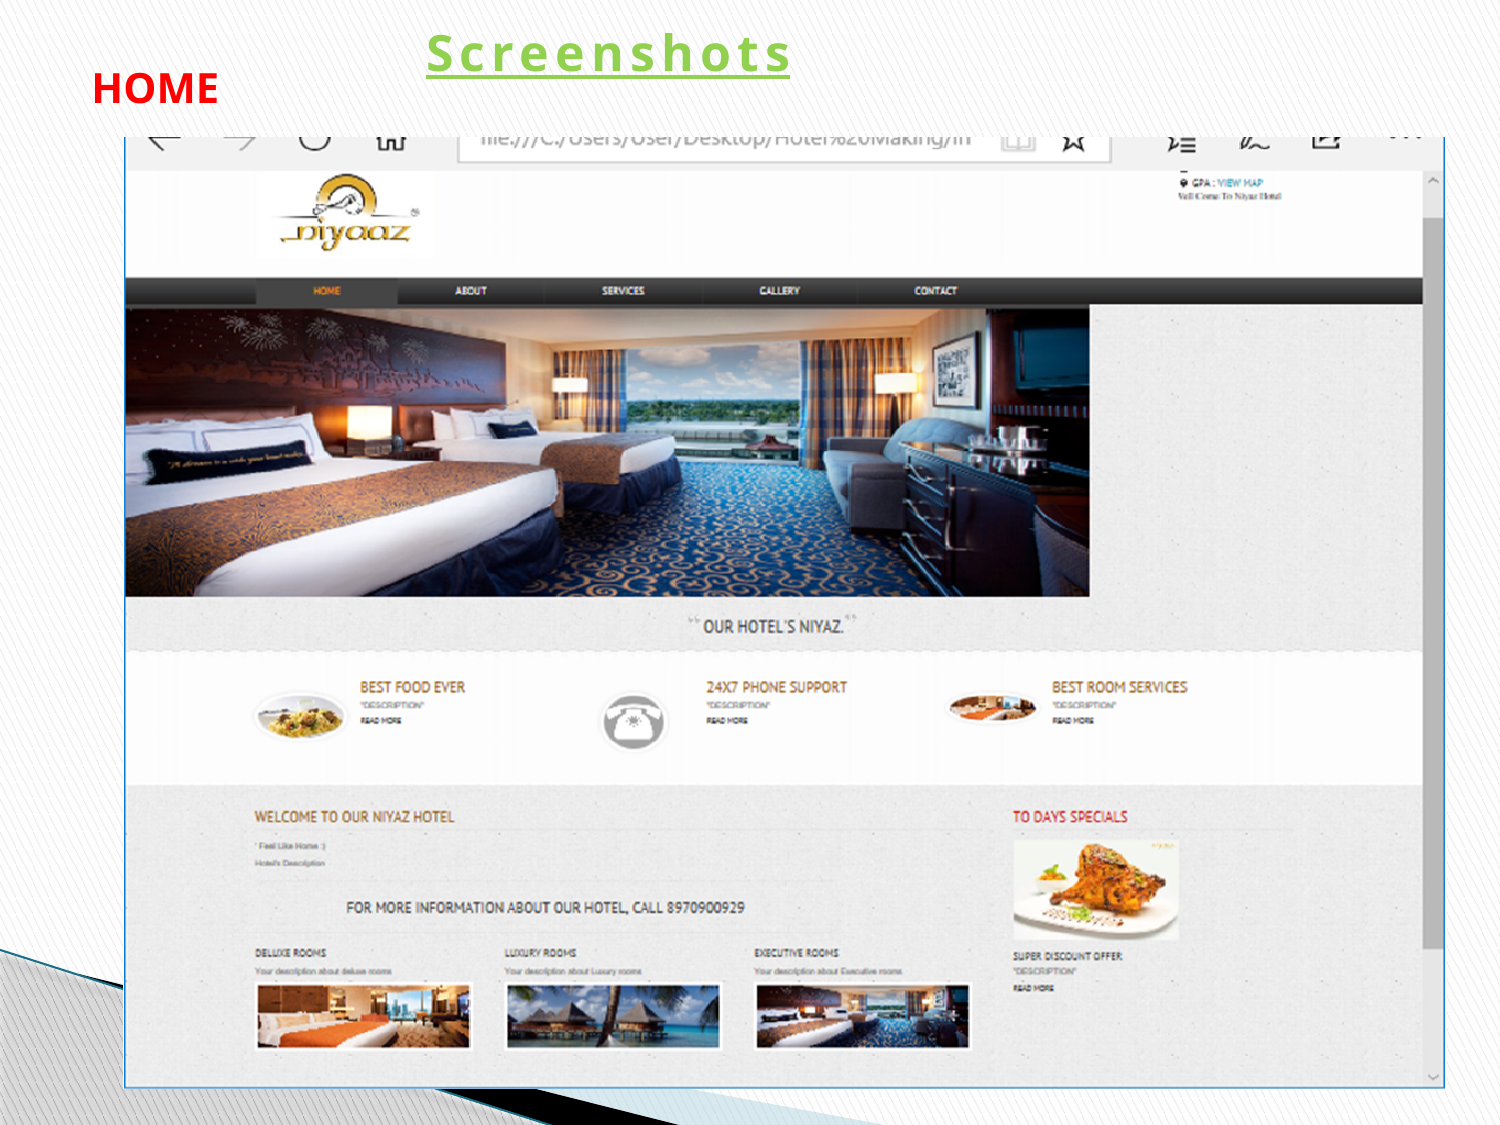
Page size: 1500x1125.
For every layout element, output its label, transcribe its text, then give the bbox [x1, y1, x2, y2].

picture [123, 136, 1448, 1089]
text_box HOME [76, 54, 278, 120]
text_box Screenshots [265, 14, 951, 89]
